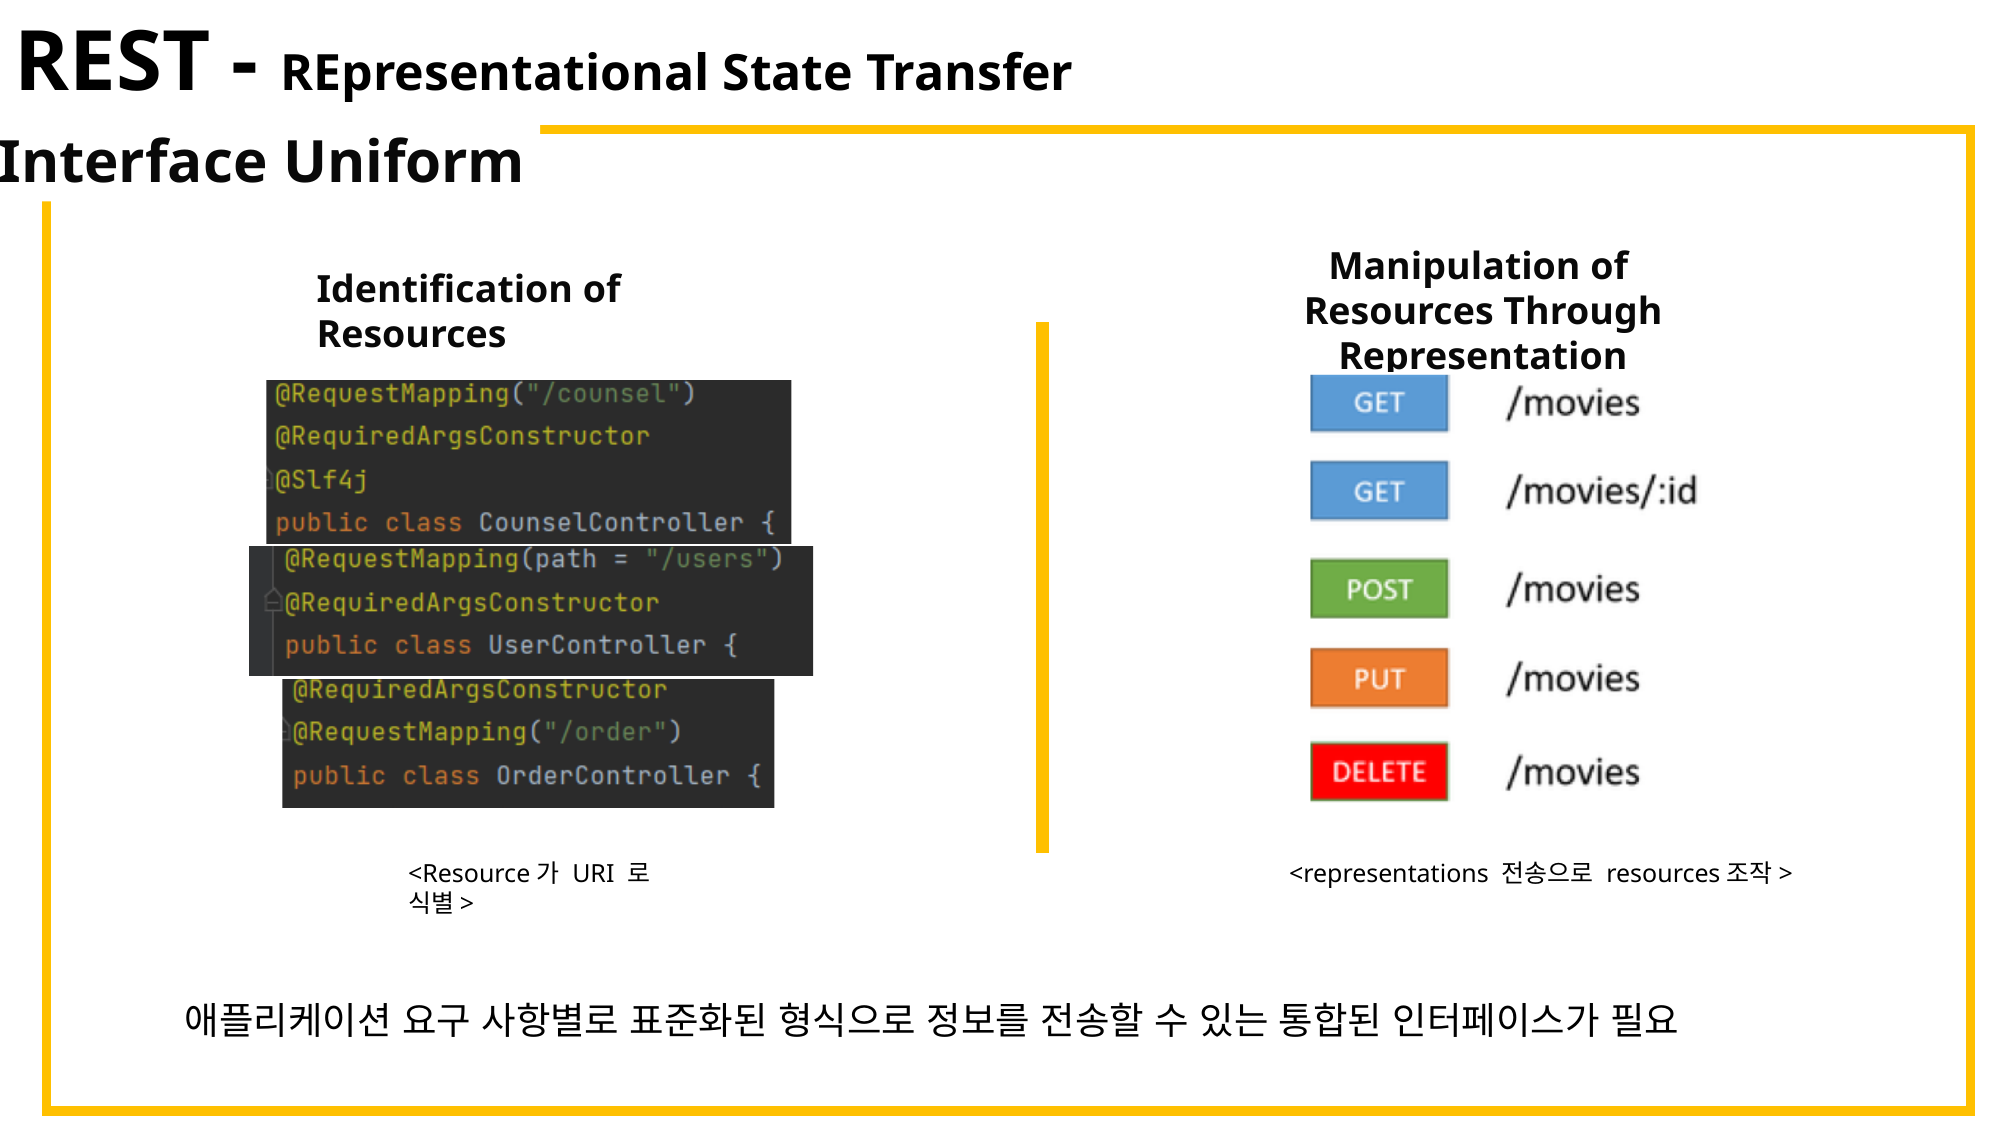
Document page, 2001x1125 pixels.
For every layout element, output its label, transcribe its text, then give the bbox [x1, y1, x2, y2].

text_box REST - REpresentational State Transfer [0, 0, 1091, 115]
picture [282, 679, 775, 809]
text_box Interface Uniform [0, 116, 541, 202]
text_box Manipulation of Resources Through Representation [1181, 235, 1785, 385]
text_box <representations 전송으로 resources조작> [1274, 850, 1827, 896]
text_box [45, 128, 1972, 1112]
text_box <Resource가 URI 로 식별> [393, 850, 696, 925]
picture [1302, 372, 1711, 803]
text_box 애플리케이션 요구 사항별로 표준화된 형식으로 정보를 전송할 수 있는 통합된 인터페이스가 필요 [169, 990, 1848, 1050]
text_box Identification of Resources [301, 257, 751, 363]
picture [249, 546, 814, 676]
picture [266, 380, 792, 544]
